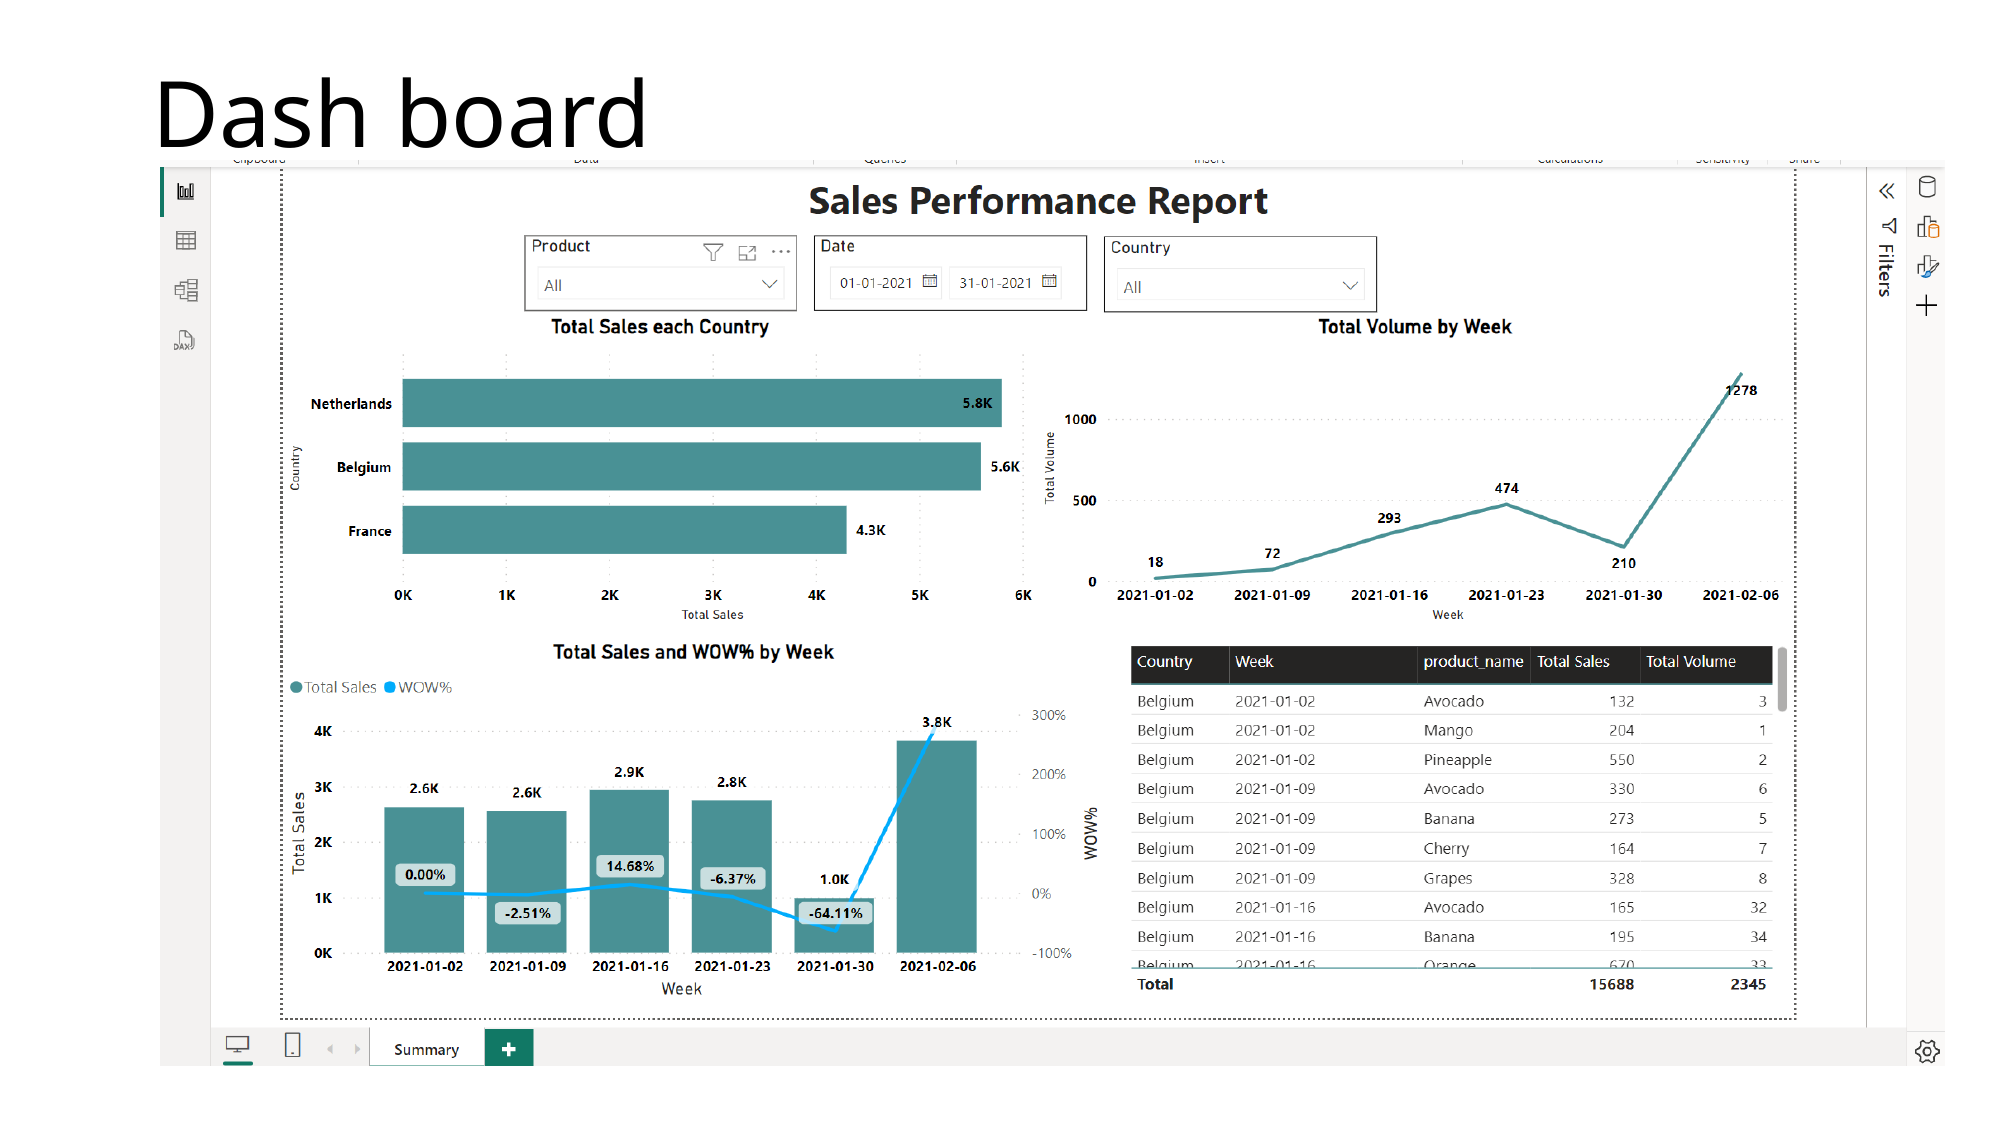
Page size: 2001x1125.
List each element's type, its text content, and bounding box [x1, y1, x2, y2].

title Dash board [137, 59, 1863, 176]
picture [160, 160, 1945, 1066]
